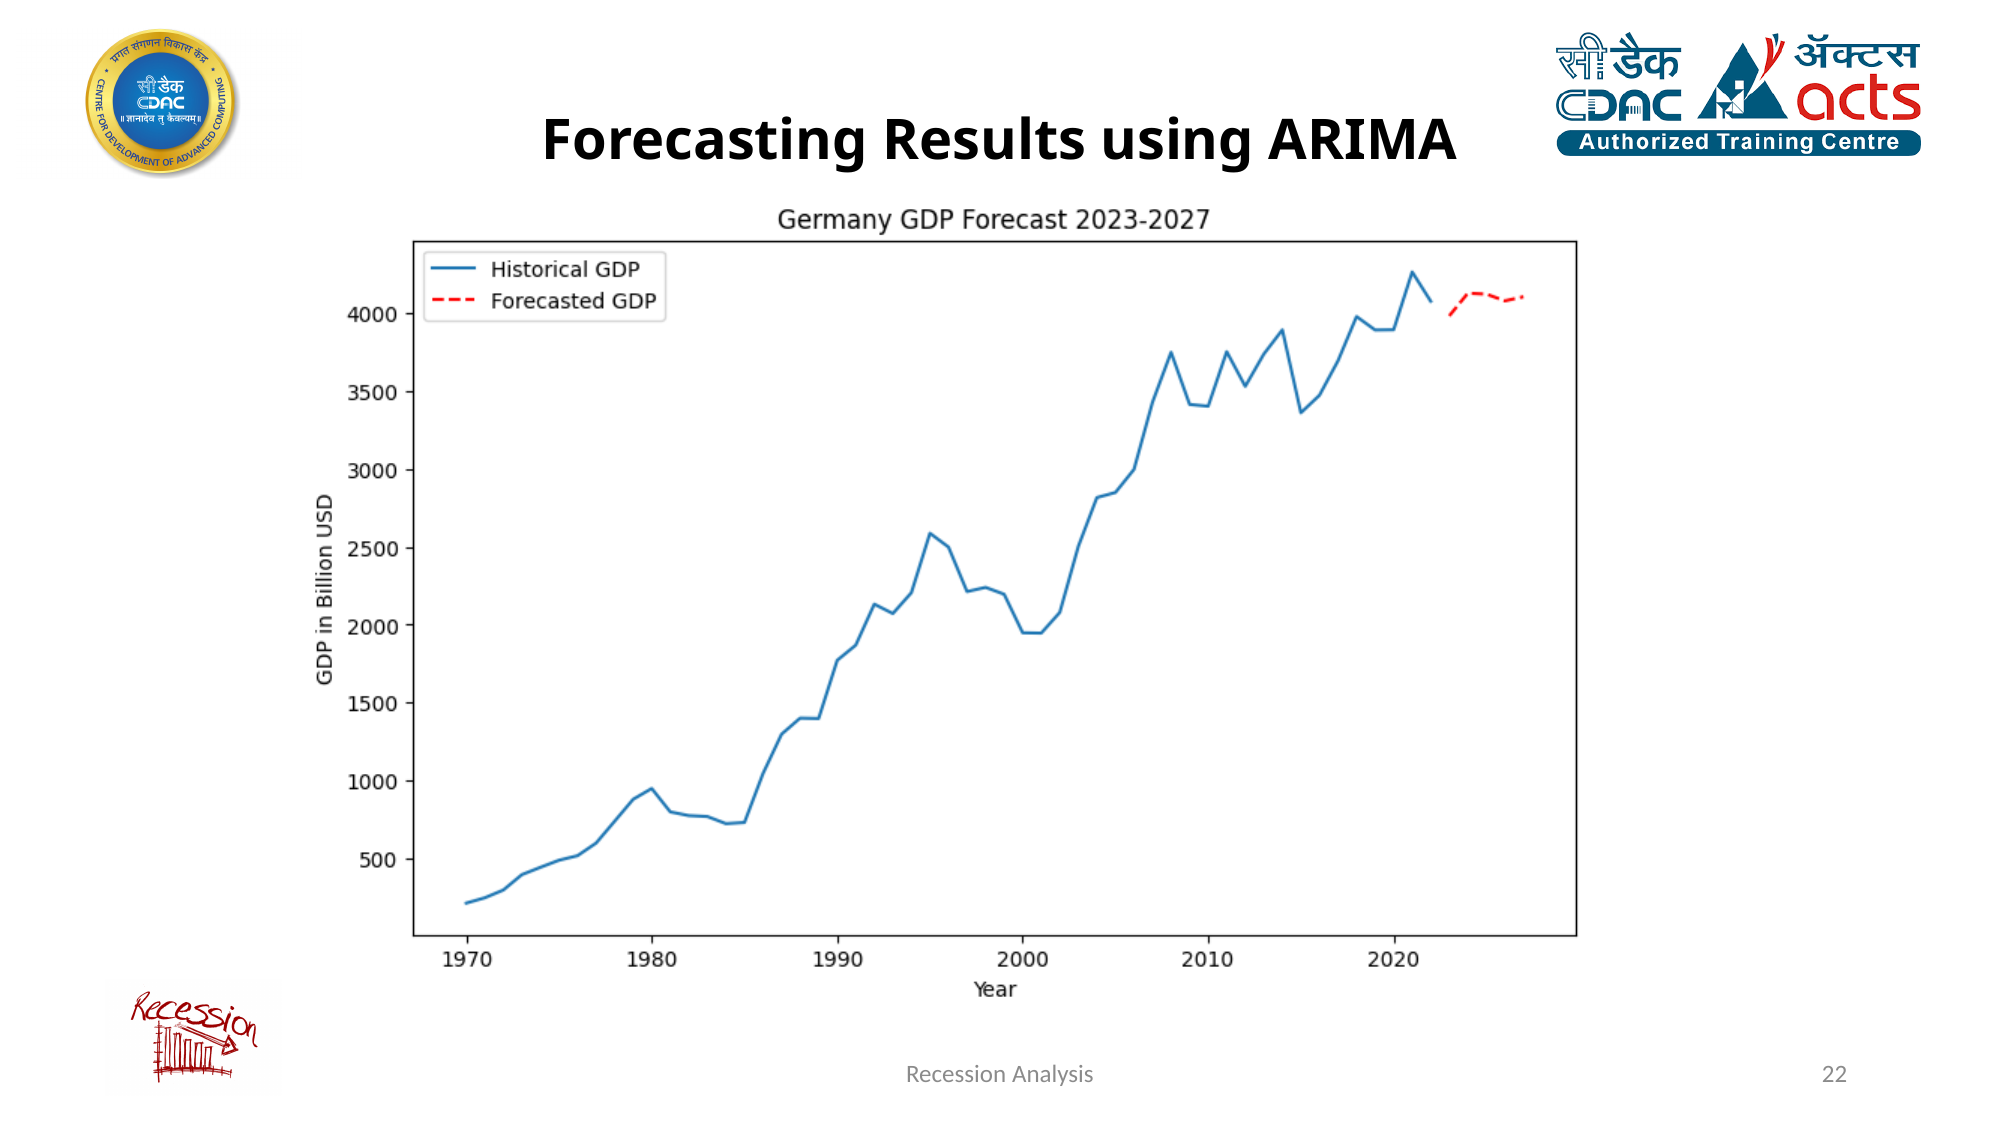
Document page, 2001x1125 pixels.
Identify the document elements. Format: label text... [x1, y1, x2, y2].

picture [1556, 147, 1564, 156]
picture [1598, 138, 1608, 149]
picture [1652, 138, 1659, 148]
picture [1717, 134, 1729, 148]
picture [1801, 137, 1812, 153]
picture [1823, 136, 1834, 149]
picture [1581, 134, 1594, 148]
picture [1852, 47, 1873, 52]
picture [1731, 137, 1738, 148]
picture [1903, 47, 1910, 53]
picture [1859, 137, 1865, 148]
picture [1697, 134, 1708, 149]
picture [1683, 137, 1693, 149]
picture [1623, 134, 1633, 148]
picture [1787, 137, 1797, 148]
picture [301, 193, 1591, 1015]
picture [1869, 136, 1874, 149]
slide_number 22 [1412, 1042, 1863, 1103]
picture [105, 979, 282, 1096]
picture [1638, 138, 1648, 149]
picture [1556, 32, 1921, 139]
footer Recession Analysis [662, 1042, 1338, 1103]
picture [1840, 137, 1850, 149]
picture [1559, 101, 1565, 115]
picture [1888, 137, 1898, 149]
picture [1670, 138, 1678, 148]
picture [16, 28, 302, 179]
picture [1612, 136, 1618, 149]
picture [1914, 150, 1921, 156]
title Forecasting Results using ARIMA [443, 62, 1557, 180]
picture [1878, 137, 1885, 148]
picture [1743, 137, 1751, 148]
picture [1765, 138, 1774, 148]
